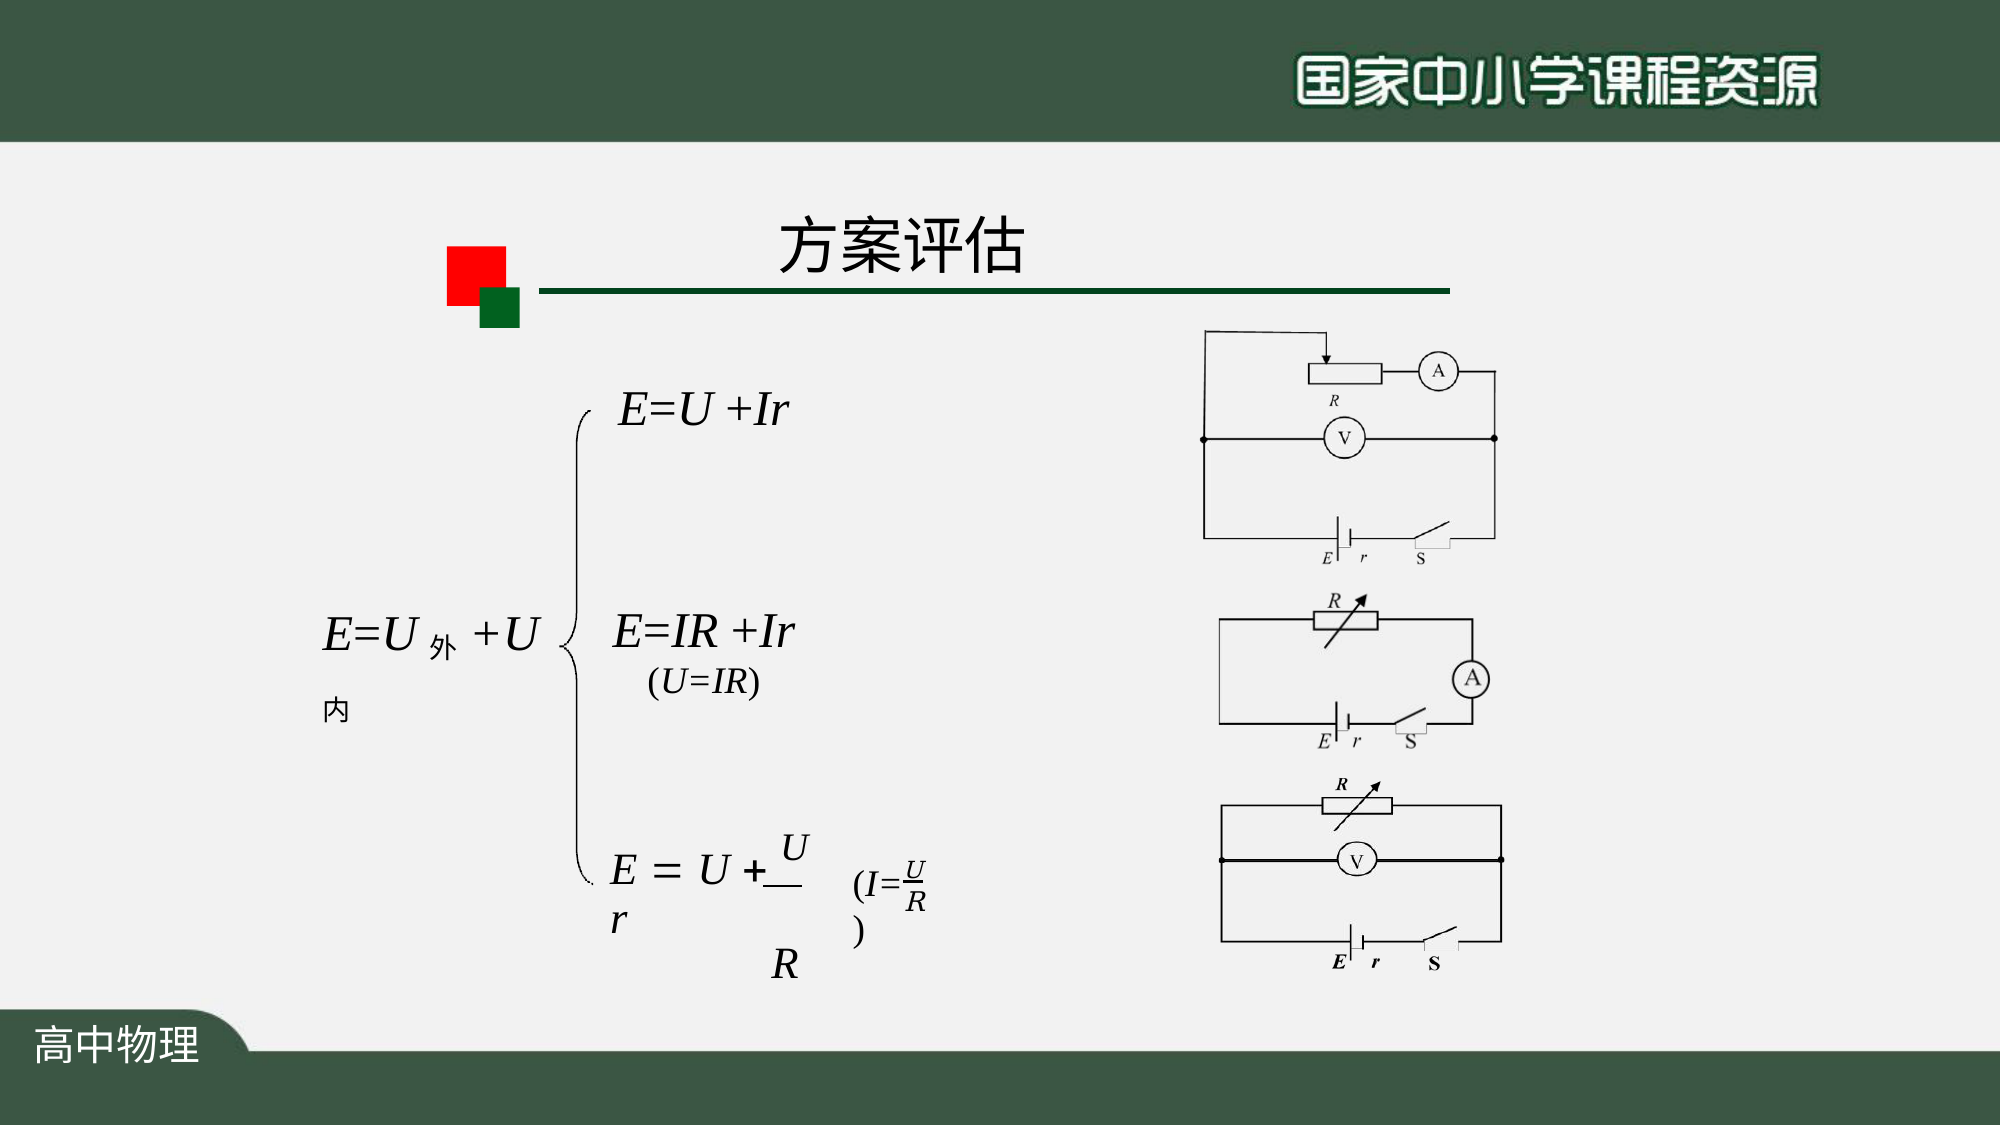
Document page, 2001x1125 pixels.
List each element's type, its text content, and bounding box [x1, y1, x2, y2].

text_box E=U外+U内 [320, 598, 555, 727]
text_box (I=U) [850, 852, 937, 950]
text_box [446, 246, 507, 306]
text_box [559, 410, 594, 886]
text_box [1218, 766, 1505, 1003]
picture [0, 0, 2000, 1125]
title 方案评估 [775, 204, 1030, 395]
text_box [1199, 329, 1498, 612]
text_box E=IR +Ir (U=IR) [610, 597, 798, 701]
text_box E  U  U r R [608, 850, 830, 988]
text_box E=U +Ir [616, 373, 792, 436]
text_box [1218, 612, 1494, 786]
text_box [479, 287, 520, 328]
footer 高中物理 [31, 1013, 202, 1125]
